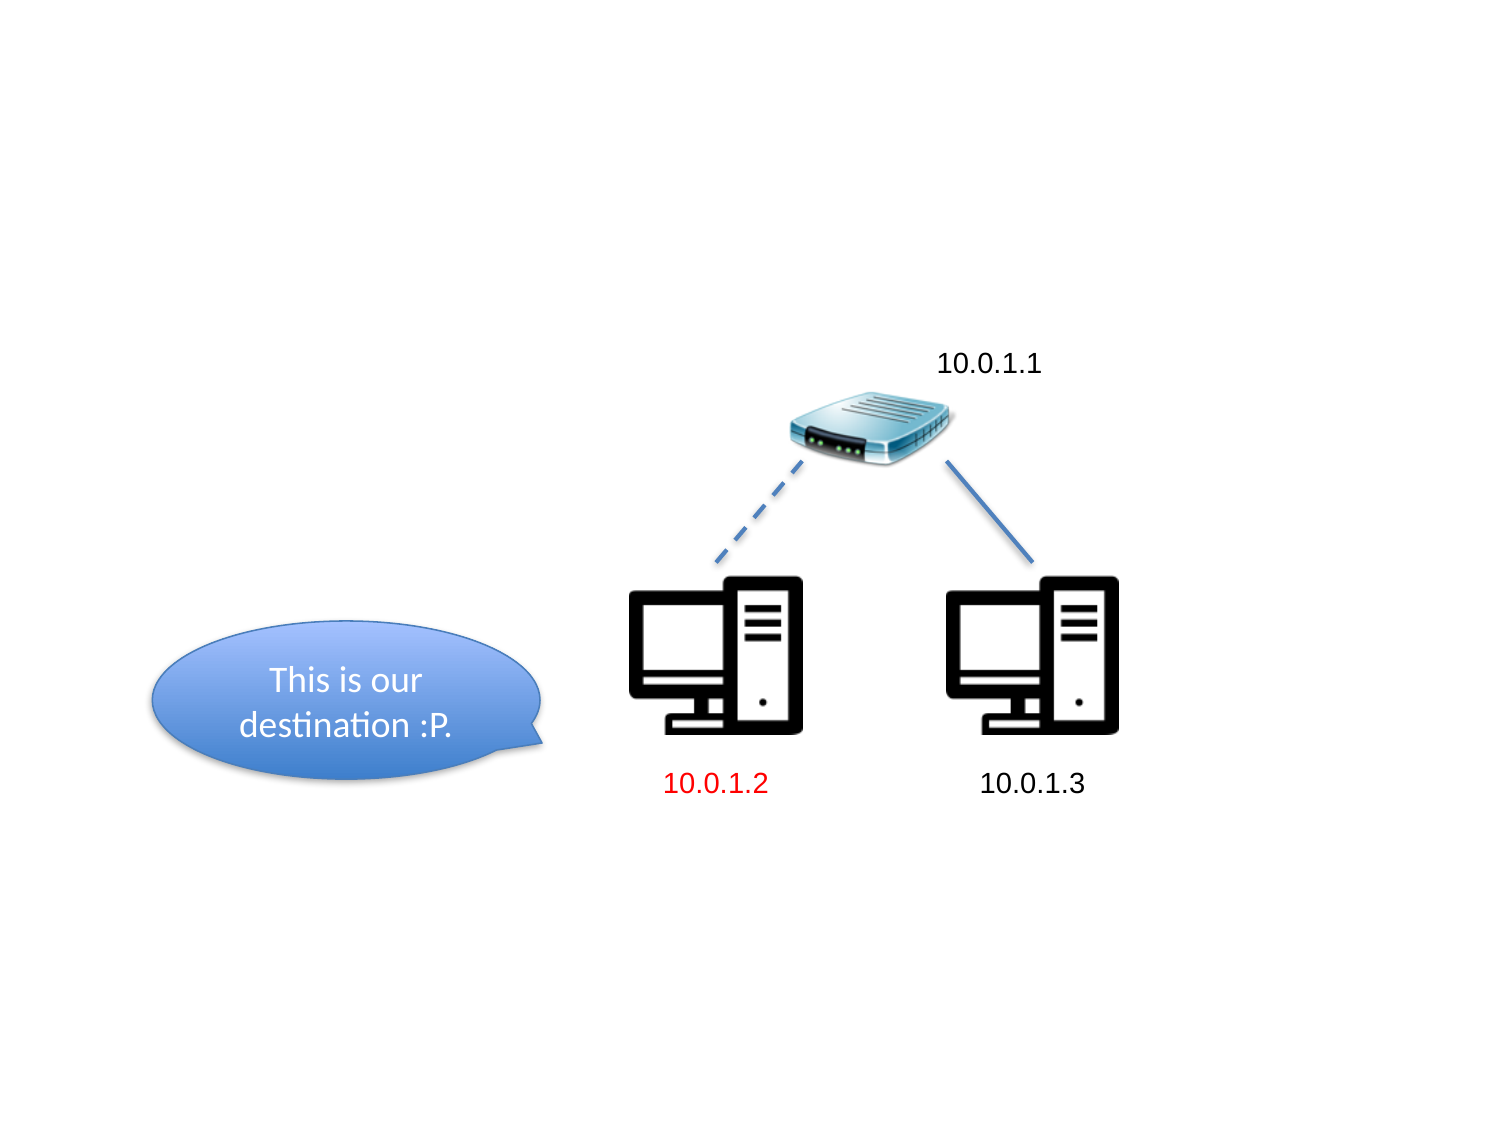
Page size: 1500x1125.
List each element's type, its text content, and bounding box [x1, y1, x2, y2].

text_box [715, 460, 803, 563]
text_box 10.0.1.2 [648, 756, 784, 807]
text_box 10.0.1.1 [965, 337, 1058, 387]
text_box 10.0.1.3 [964, 756, 1101, 807]
picture [946, 562, 1120, 736]
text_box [946, 460, 1033, 563]
picture [629, 562, 803, 736]
picture [788, 332, 962, 506]
text_box This is our destination :P. [151, 620, 543, 780]
